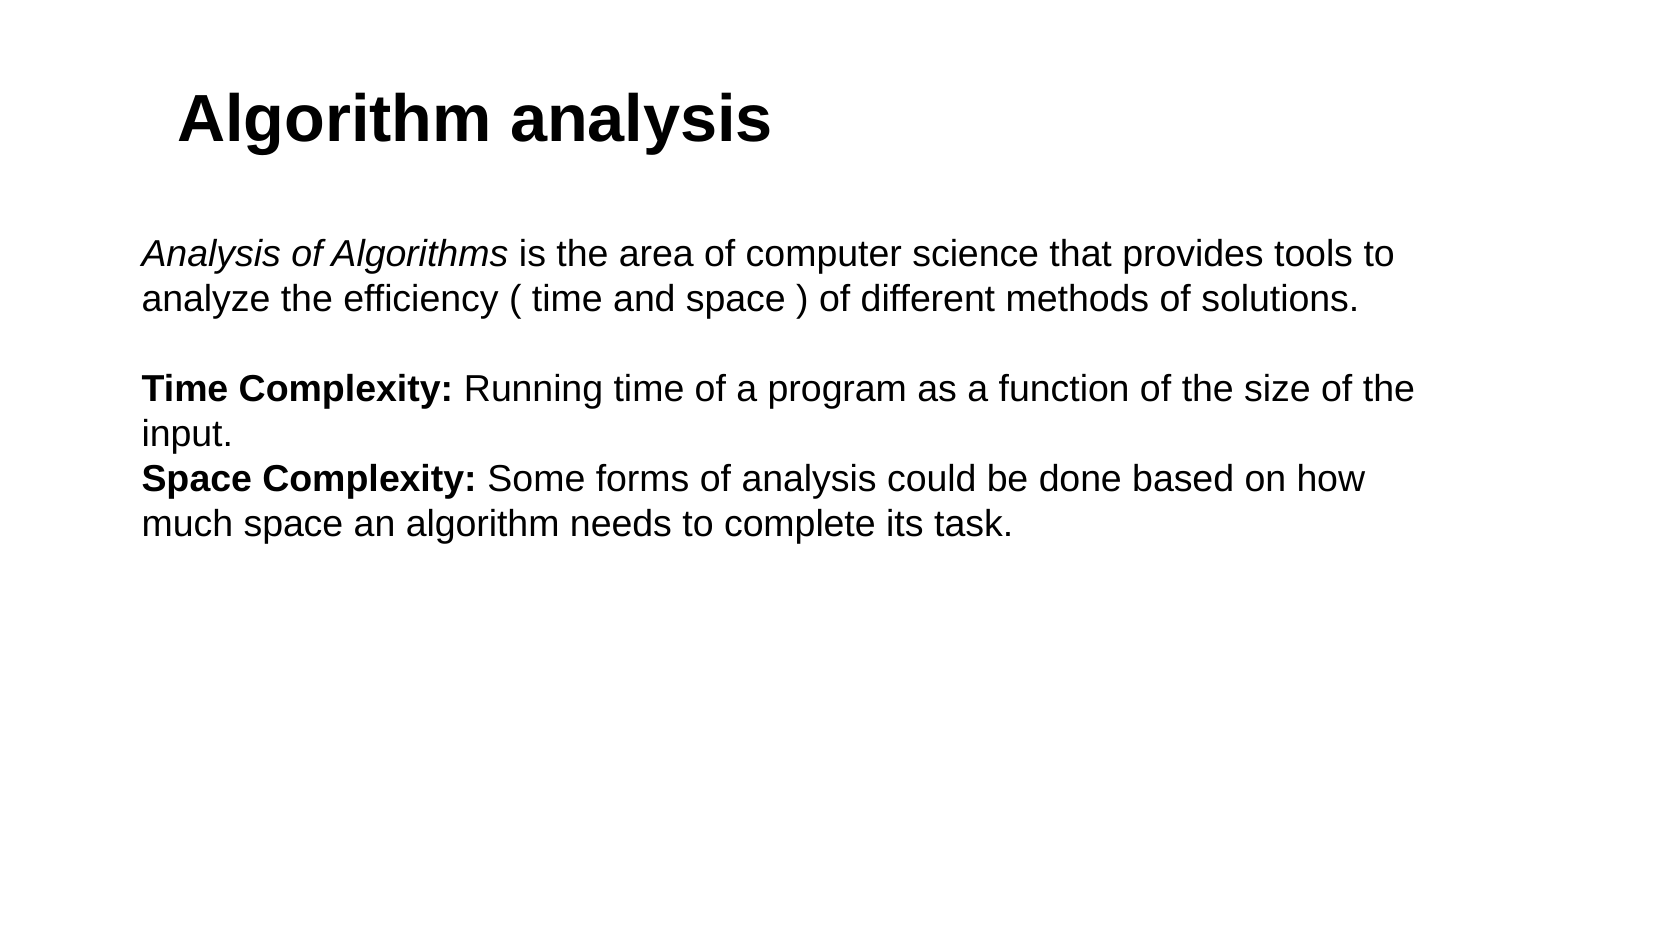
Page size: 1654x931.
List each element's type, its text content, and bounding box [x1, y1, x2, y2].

title Algorithm analysis [177, 37, 1571, 193]
subtitle Analysis of Algorithms is the area of computer science that provides tools to analyze the efficiency ( time and space ) of different methods of solutions. Time Complexity: Running time of a program as a function of the size of the input. Space Complexity: Some forms of analysis could be done based on how much space an algorithm needs to complete its task. [141, 205, 1453, 838]
